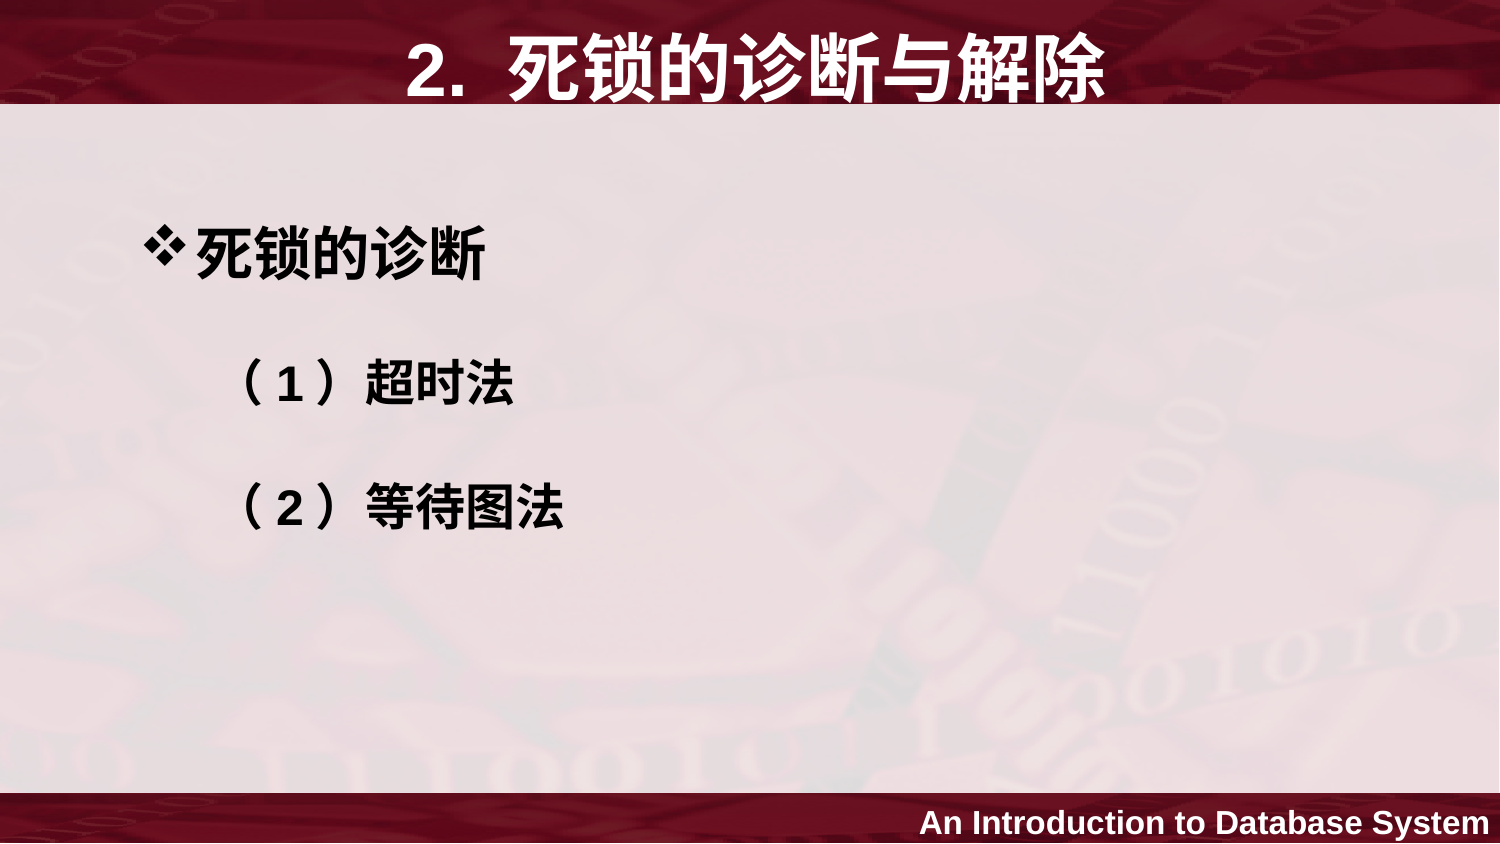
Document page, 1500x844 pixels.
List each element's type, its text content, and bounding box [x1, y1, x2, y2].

list 死锁的诊断 （1）超时法 （2）等待图法 [123, 147, 1399, 689]
title 2. 死锁的诊断与解除 [150, 31, 1363, 101]
picture [0, 0, 1500, 843]
